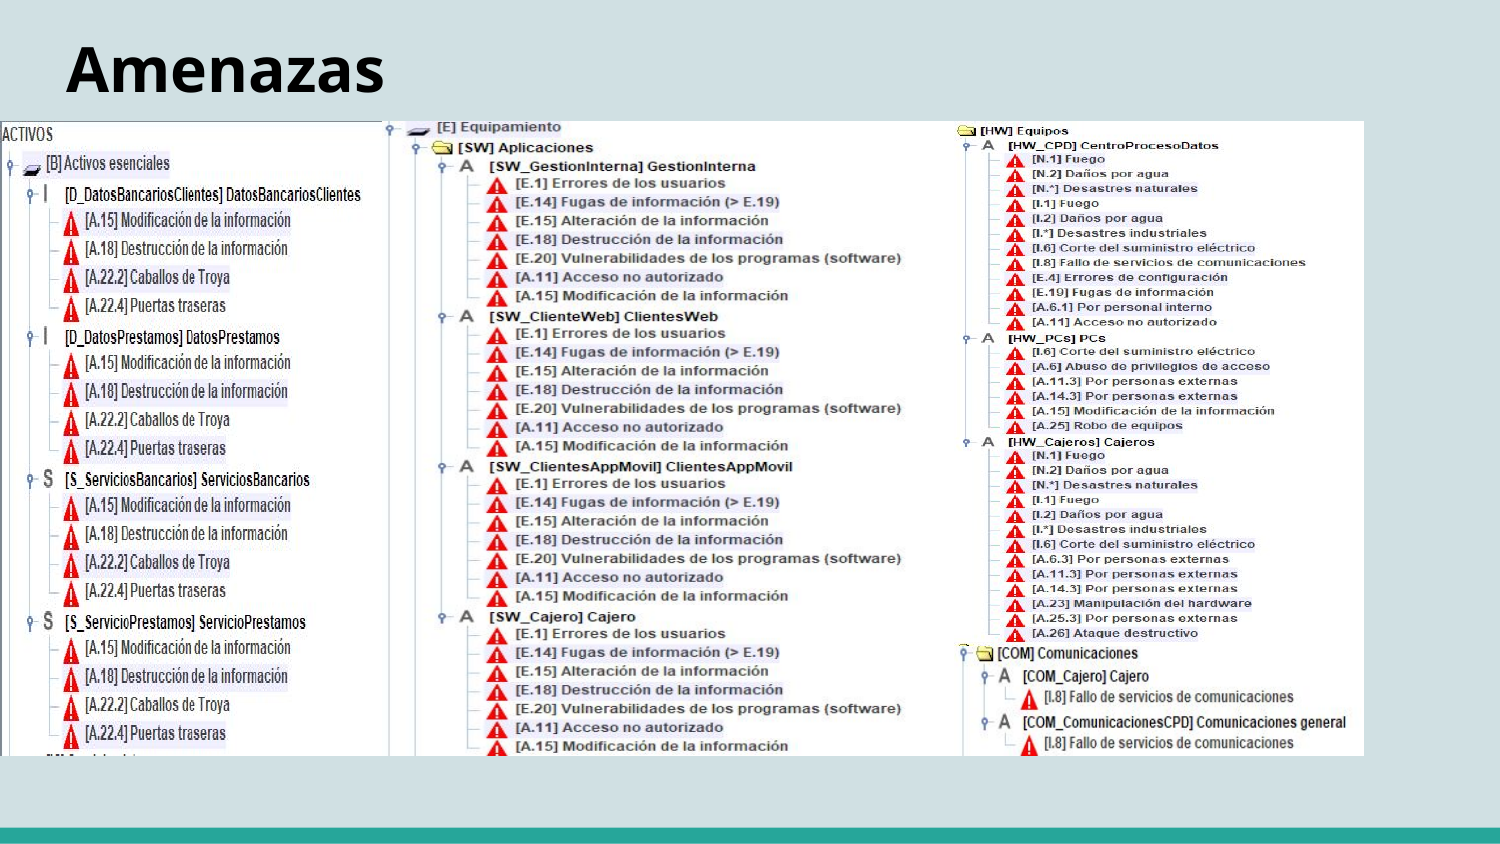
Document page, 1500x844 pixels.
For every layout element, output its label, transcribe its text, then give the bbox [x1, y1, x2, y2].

picture [0, 121, 1364, 756]
title Amenazas [51, 14, 1449, 116]
